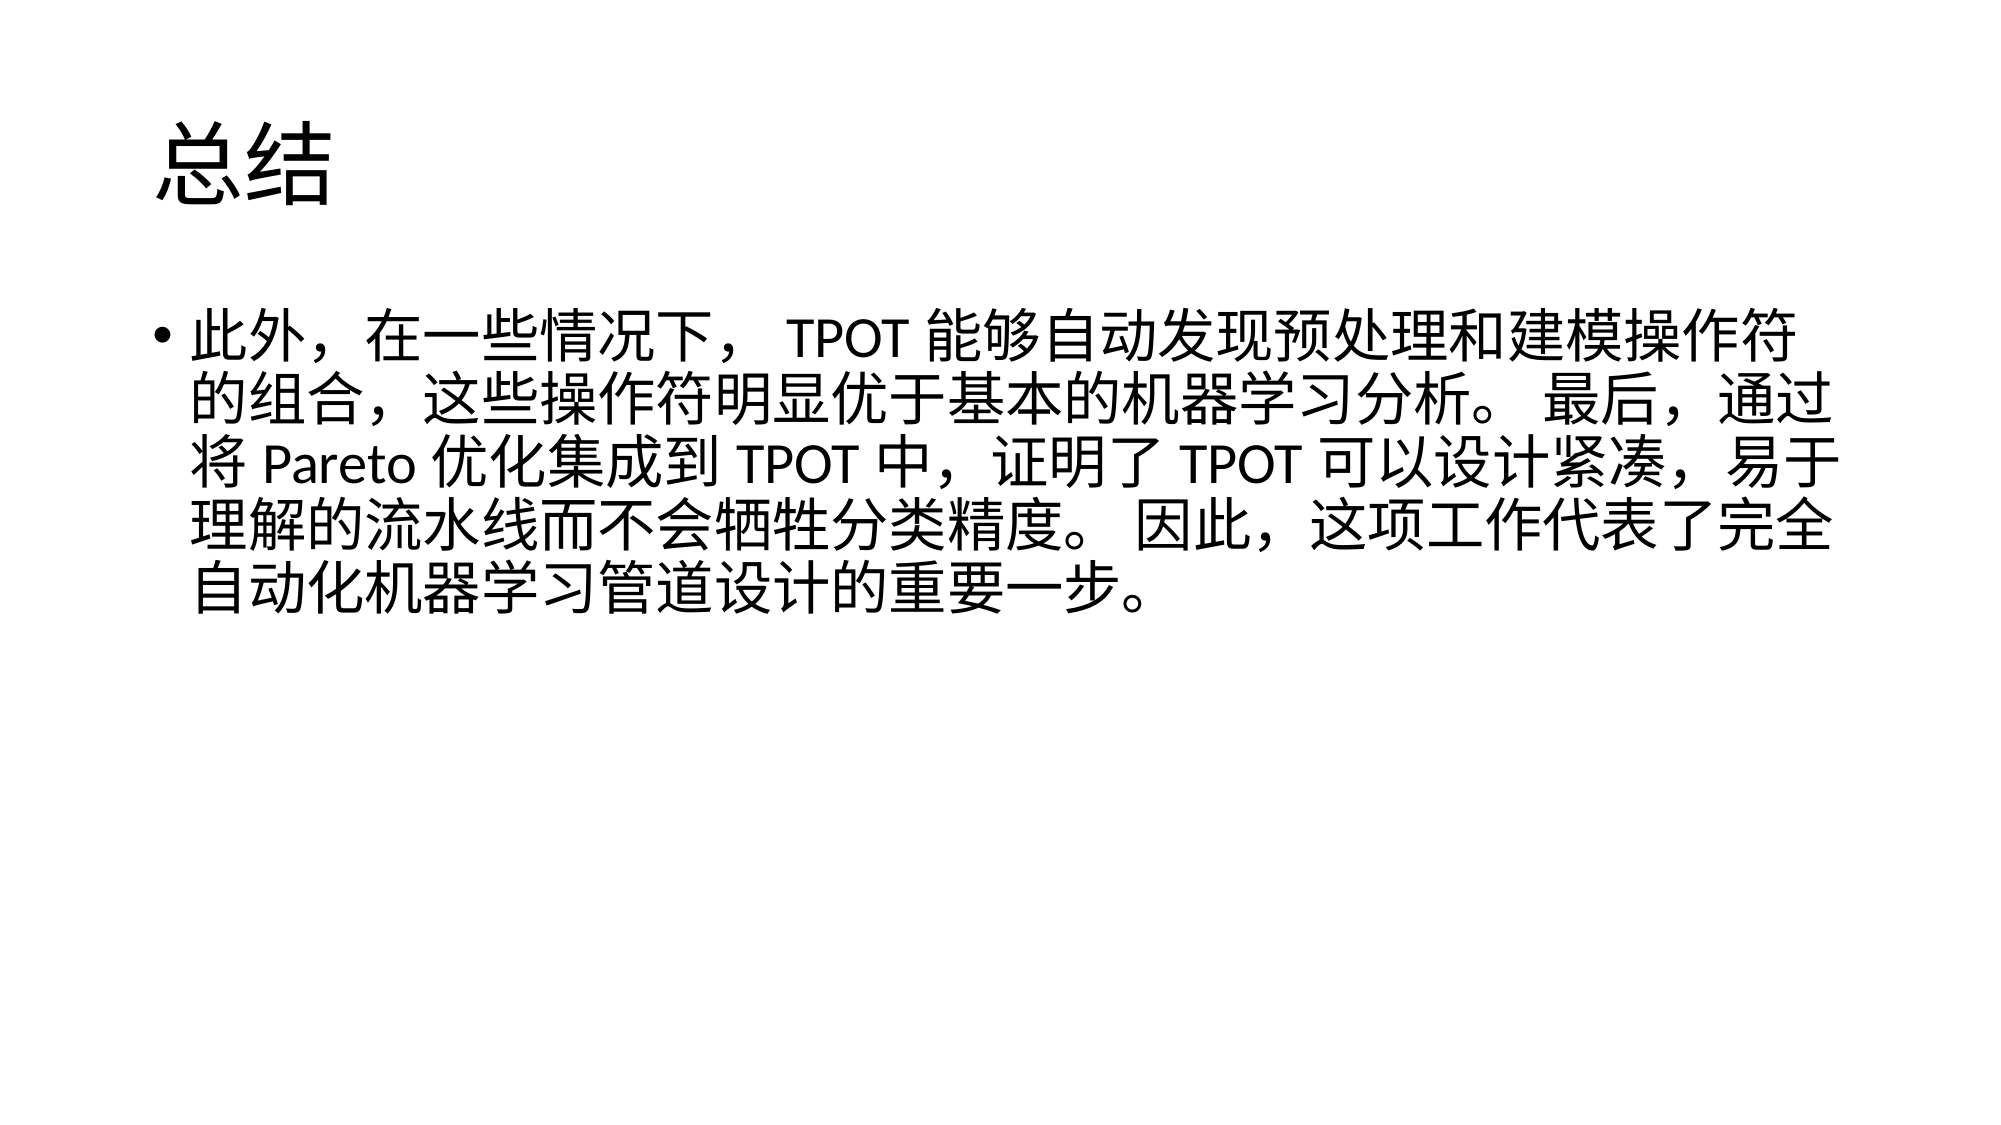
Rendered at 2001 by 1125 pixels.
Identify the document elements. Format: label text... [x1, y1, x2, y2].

title 总结 [137, 59, 1863, 278]
list 此外，在一些情况下，TPOT能够自动发现预处理和建模操作符的组合，这些操作符明显优于基本的机器学习分析。 最后，通过将Pareto优化集成到TPOT中，证明了TPOT可以设计紧凑，易于理解的流水线而不会牺牲分类精度。 因此，这项工作代表了完全自动化机器学习管道设计的重要一步。 [137, 299, 1863, 1014]
